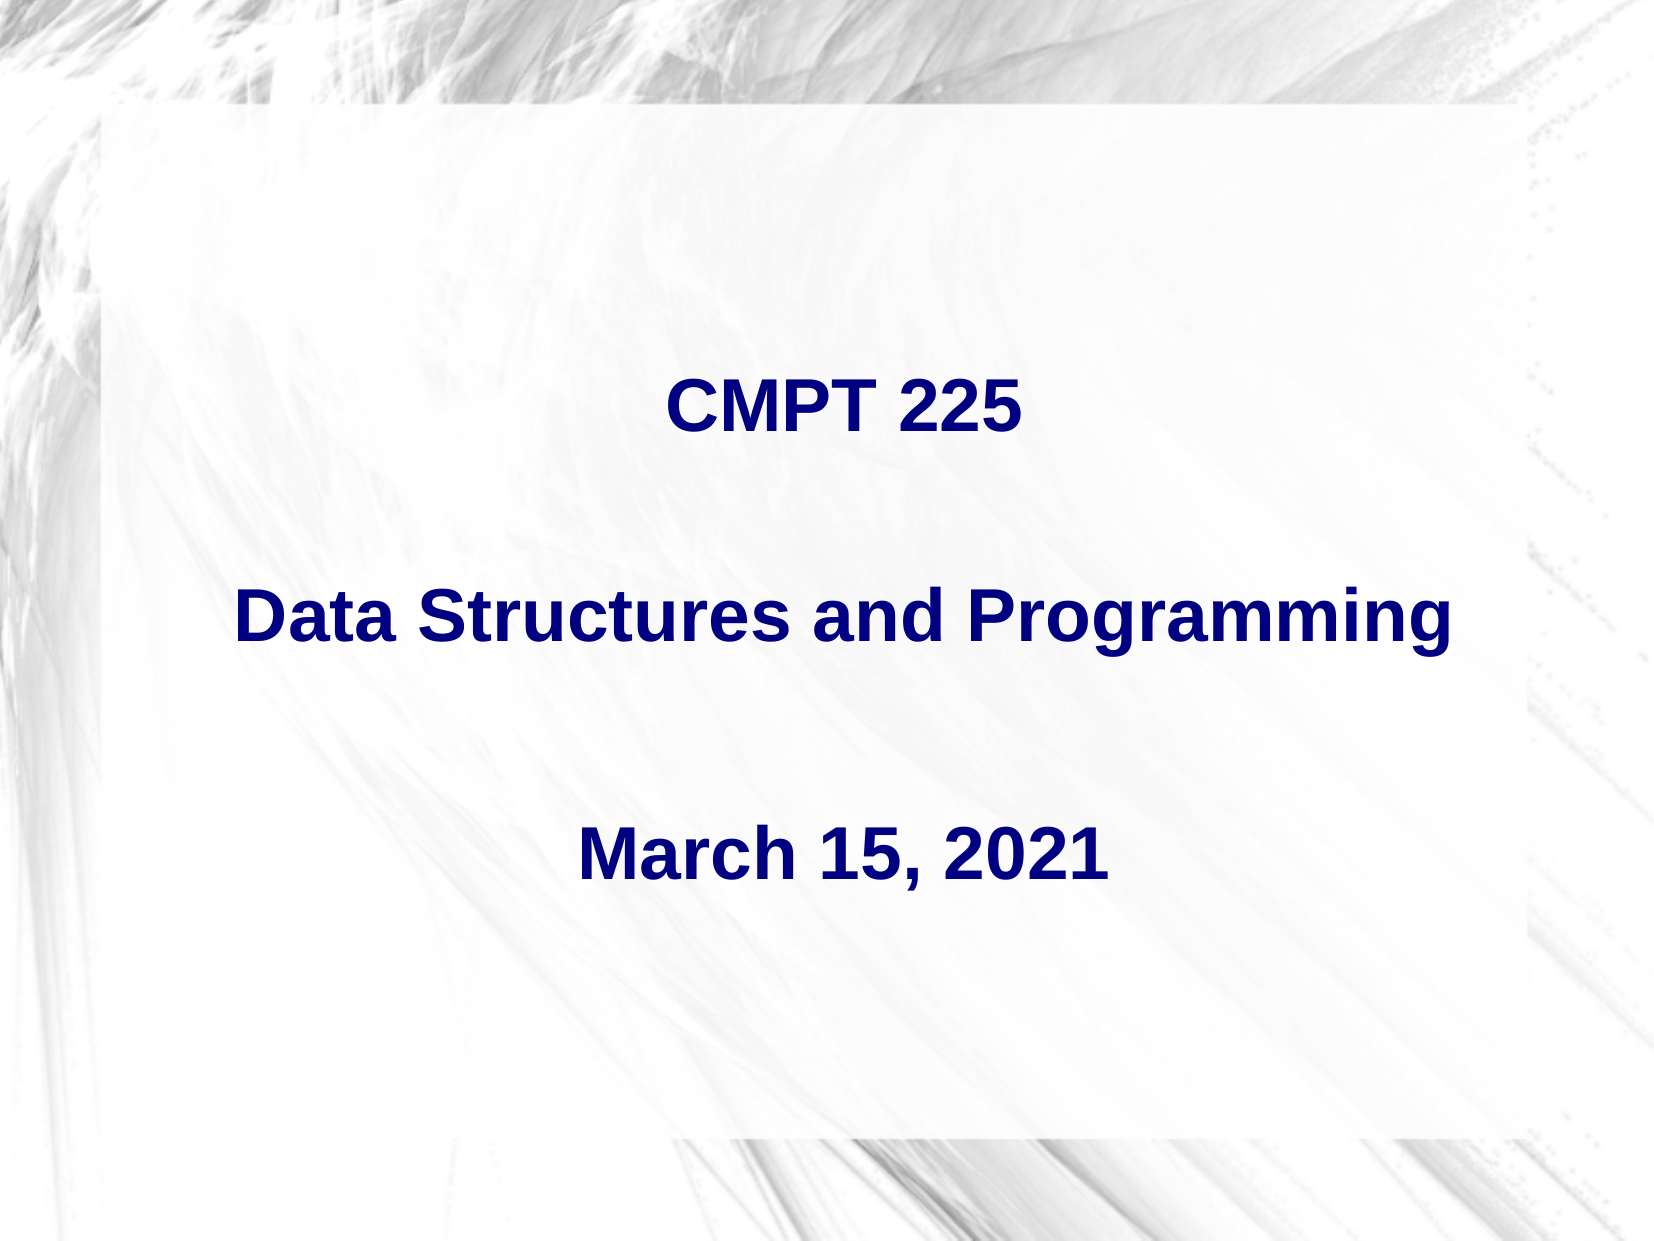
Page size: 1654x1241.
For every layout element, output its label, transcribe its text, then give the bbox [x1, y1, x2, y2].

list CMPT 225 Data Structures and Programming March 15, 2021 [118, 237, 1571, 1134]
picture [0, 0, 1654, 1241]
